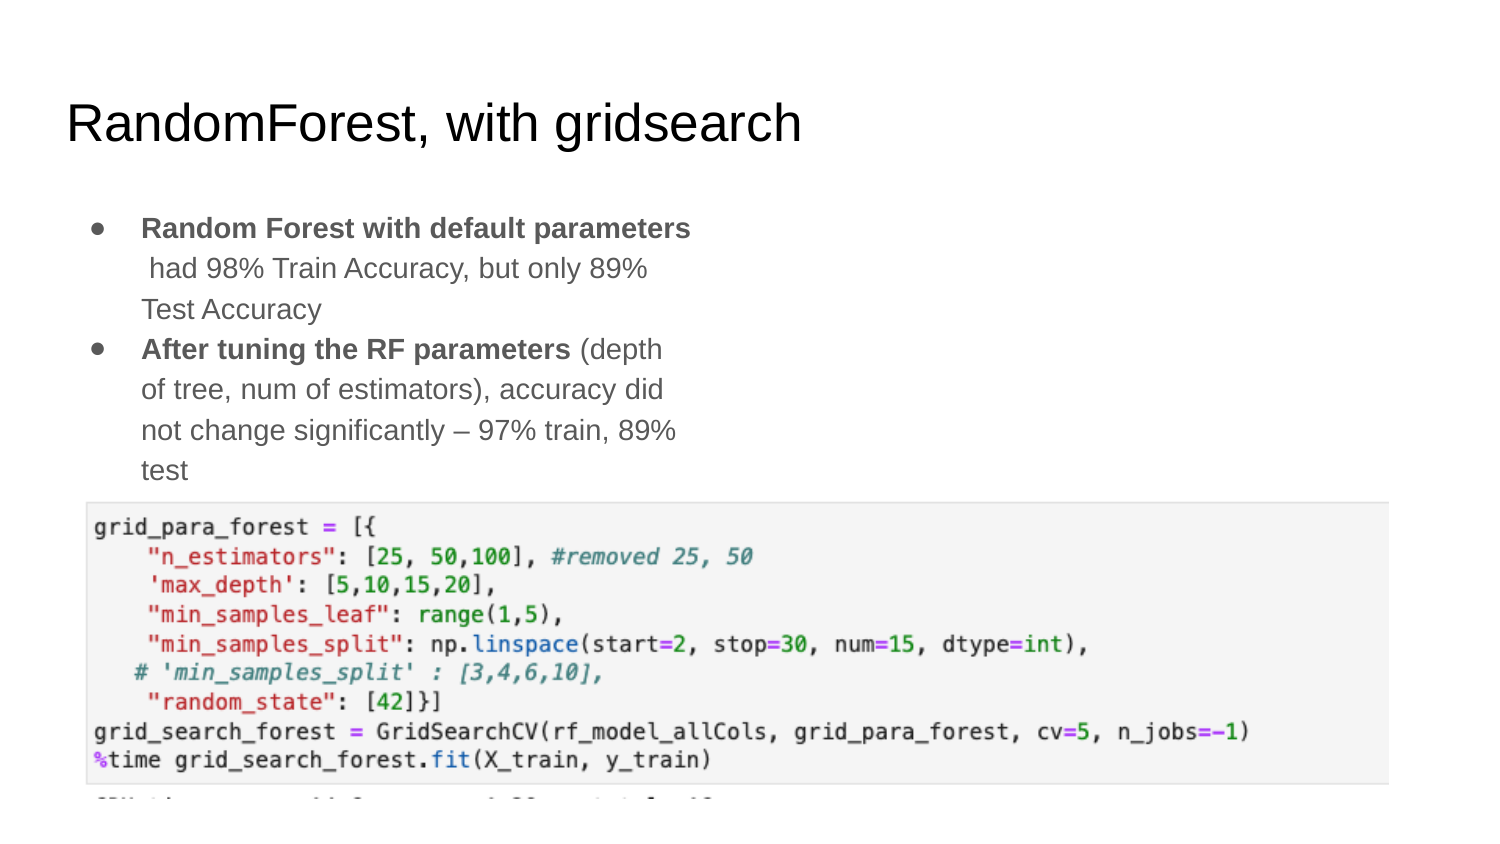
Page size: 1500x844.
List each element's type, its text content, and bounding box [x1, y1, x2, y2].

picture [80, 498, 1389, 800]
title RandomForest, with gridsearch [51, 72, 1449, 167]
list Random Forest with default parameters had 98% Train Accuracy, but only 89% Test Accuracy After tuning the RF parameters (depth of tree, num of estimators), accuracy did not change significantly – 97% train, 89% test [51, 189, 708, 750]
